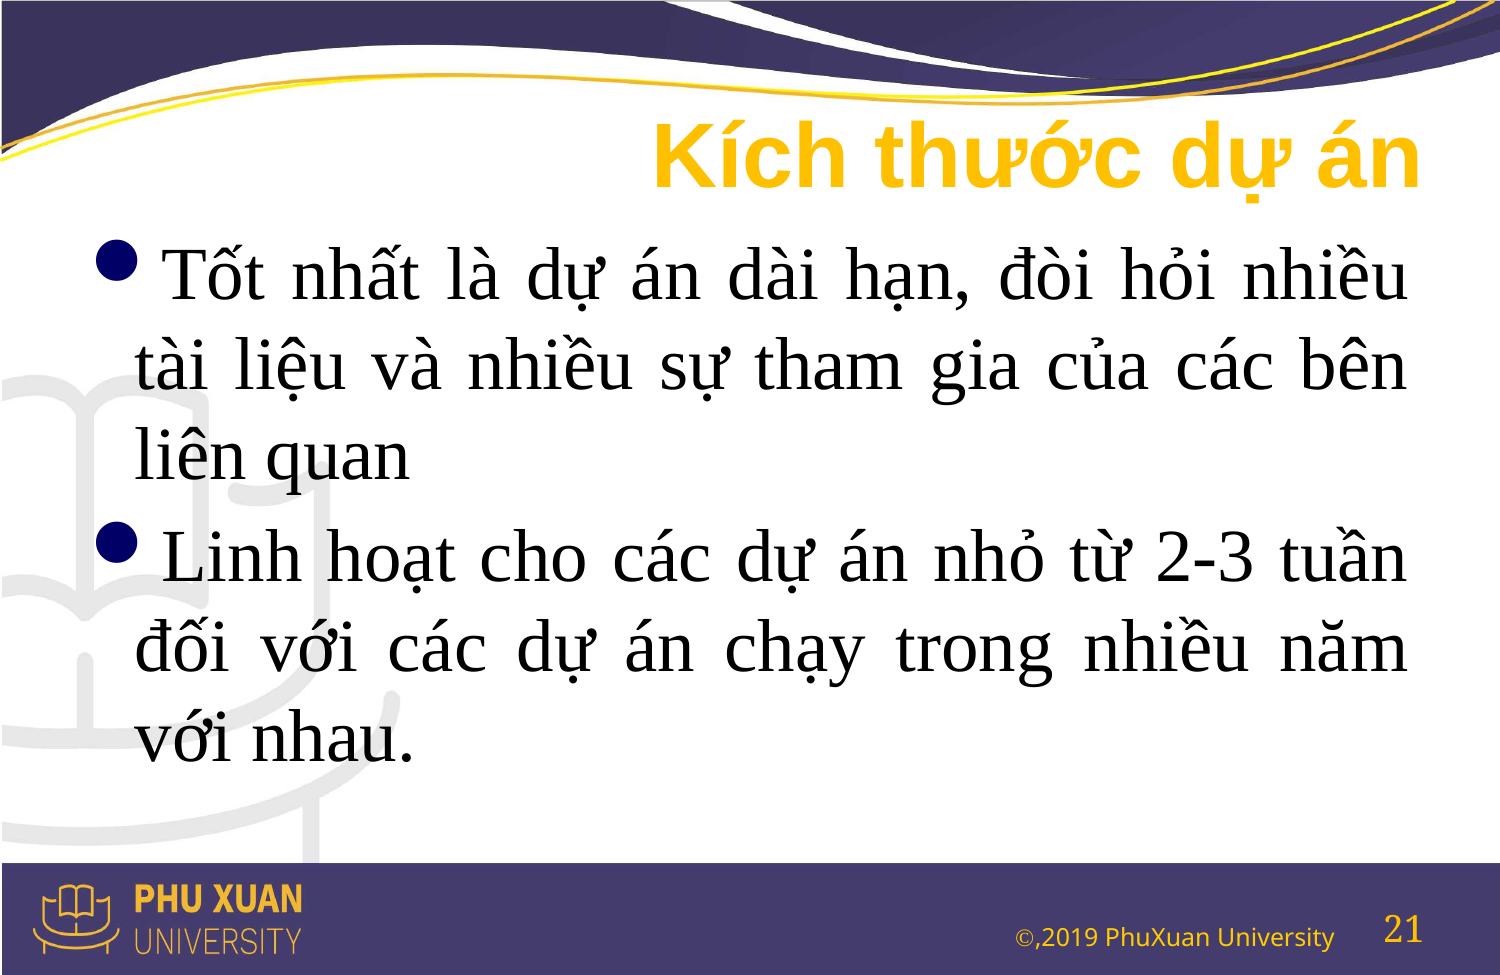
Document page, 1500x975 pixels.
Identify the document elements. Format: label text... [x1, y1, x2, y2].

slide_number 21 [1299, 903, 1425, 956]
list Tốt nhất là dự án dài hạn, đòi hỏi nhiều tài liệu và nhiều sự tham gia của các bên liên quan Linh hoạt cho các dự án nhỏ từ 2-3 tuần đối với các dự án chạy trong nhiều năm với nhau. [75, 216, 1425, 841]
picture [0, 0, 1500, 975]
title Kích thước dự án [75, 43, 1425, 206]
